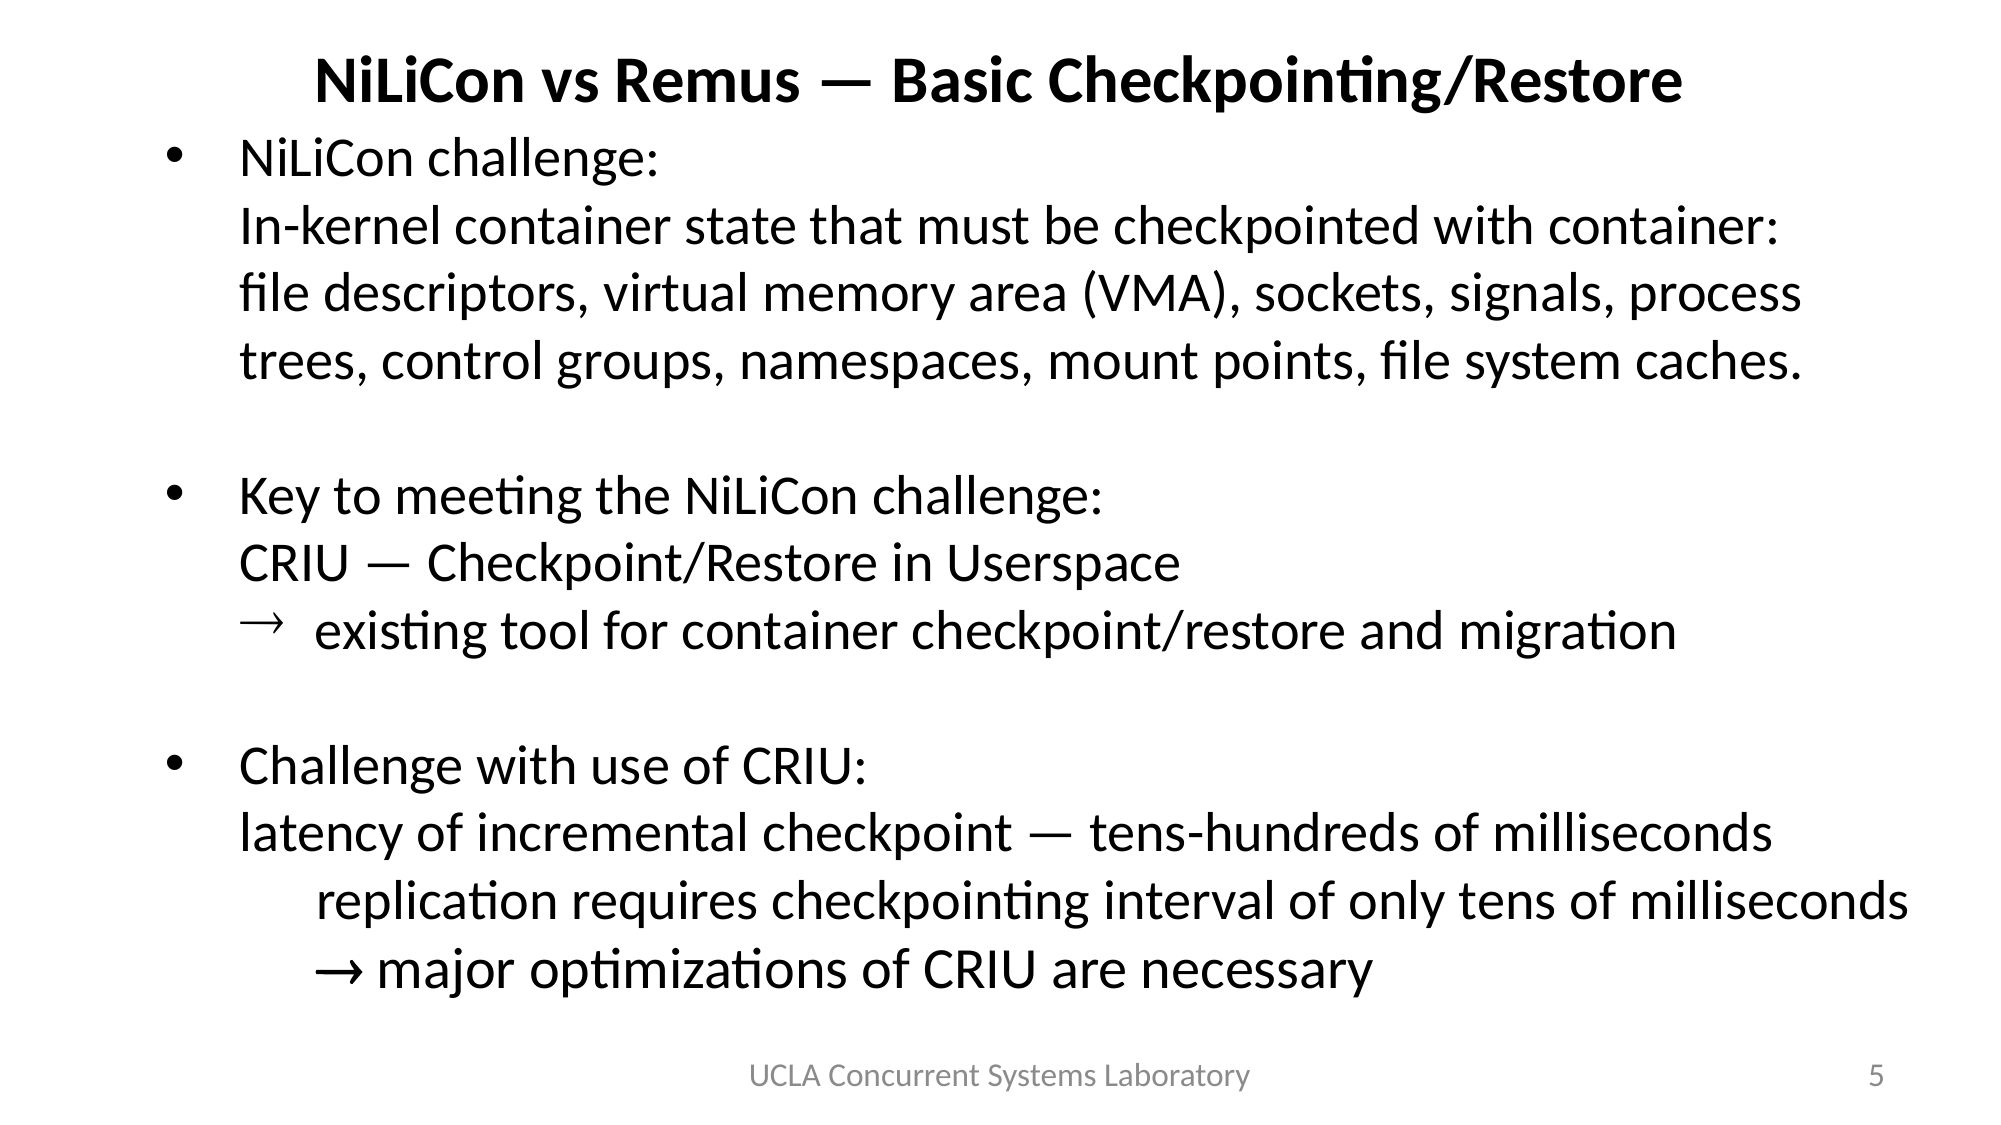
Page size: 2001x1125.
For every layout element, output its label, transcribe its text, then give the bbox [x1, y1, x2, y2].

text_box NiLiCon challenge: In-kernel container state that must be checkpointed with container: file descriptors, virtual memory area (VMA), sockets, signals, process trees, control groups, namespaces, mount points, file system caches. Key to meeting the NiLiCon challenge: CRIU — Checkpoint/Restore in Userspace existing tool for container checkpoint/restore and migration Challenge with use of CRIU: latency of incremental checkpoint — tens-hundreds of milliseconds replication requires checkpointing interval of only tens of milliseconds  major optimizations of CRIU are necessary [149, 112, 1937, 1008]
slide_number 5 [1433, 1042, 1900, 1103]
footer UCLA Concurrent Systems Laboratory [683, 1042, 1317, 1103]
title NiLiCon vs Remus — Basic Checkpointing/Restore [178, 8, 1822, 112]
